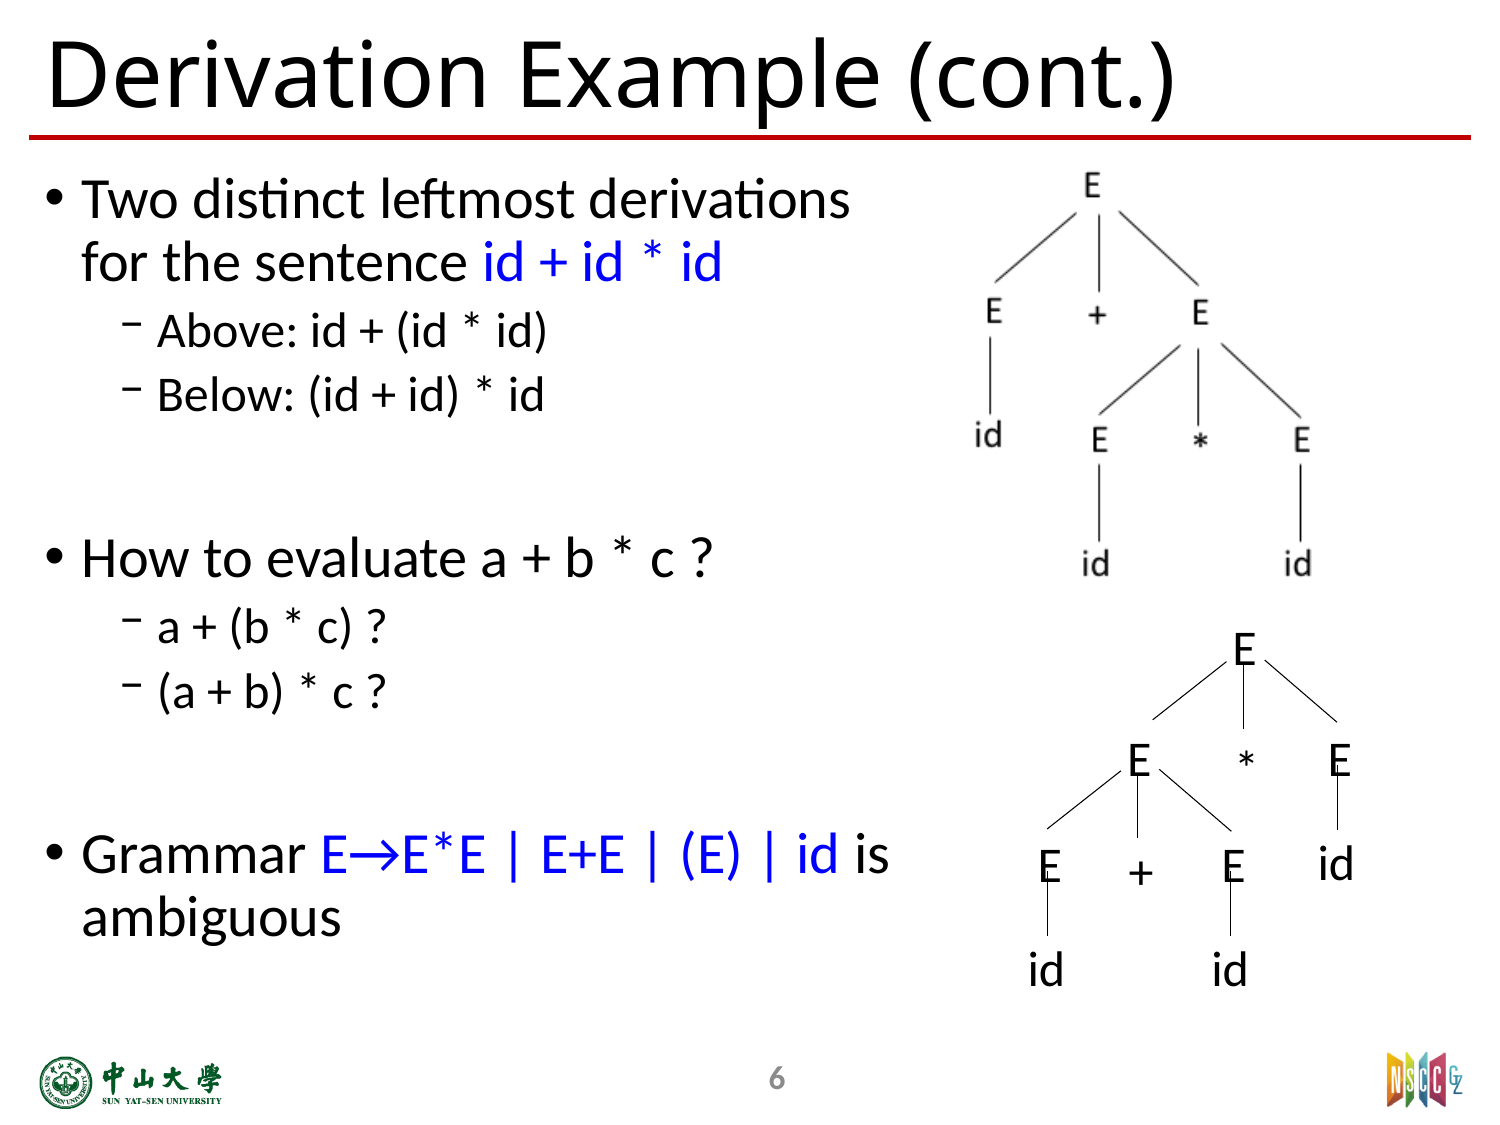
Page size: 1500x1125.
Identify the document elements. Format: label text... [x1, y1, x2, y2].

slide_number 6 [608, 1045, 946, 1106]
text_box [1021, 607, 1361, 980]
list Two distinct leftmost derivations for the sentence id + id * id Above: id + (id * id) Below: (id + id) * id How to evaluate a + b * c ? a + (b * c) ? (a + b) * c ? Grammar E→E*E | E+E | (E) | id is ambiguous [29, 160, 928, 1014]
picture [950, 148, 1338, 611]
picture [29, 1049, 231, 1118]
title Derivation Example (cont.) [29, 19, 1471, 138]
picture [1376, 1042, 1471, 1116]
